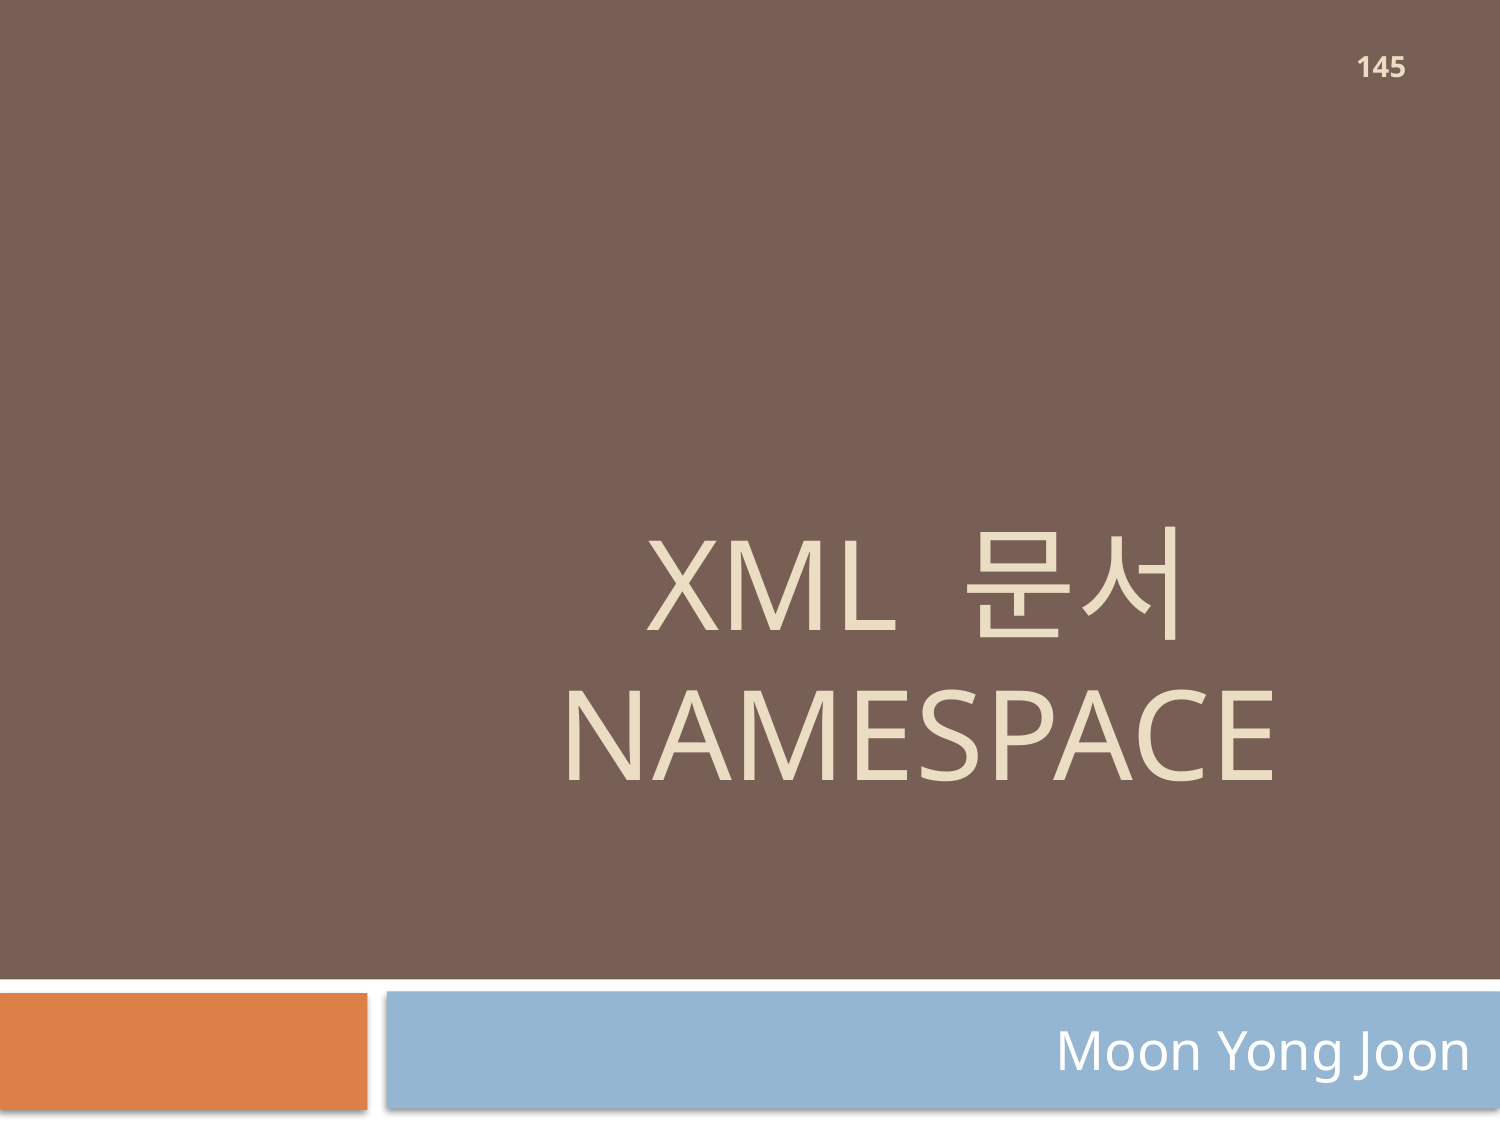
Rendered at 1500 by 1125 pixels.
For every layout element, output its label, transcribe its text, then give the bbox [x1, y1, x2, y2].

title Xml 문서 namespace [387, 231, 1450, 963]
subtitle Moon Yong Joon [387, 992, 1488, 1105]
slide_number 145 [1312, 37, 1450, 100]
